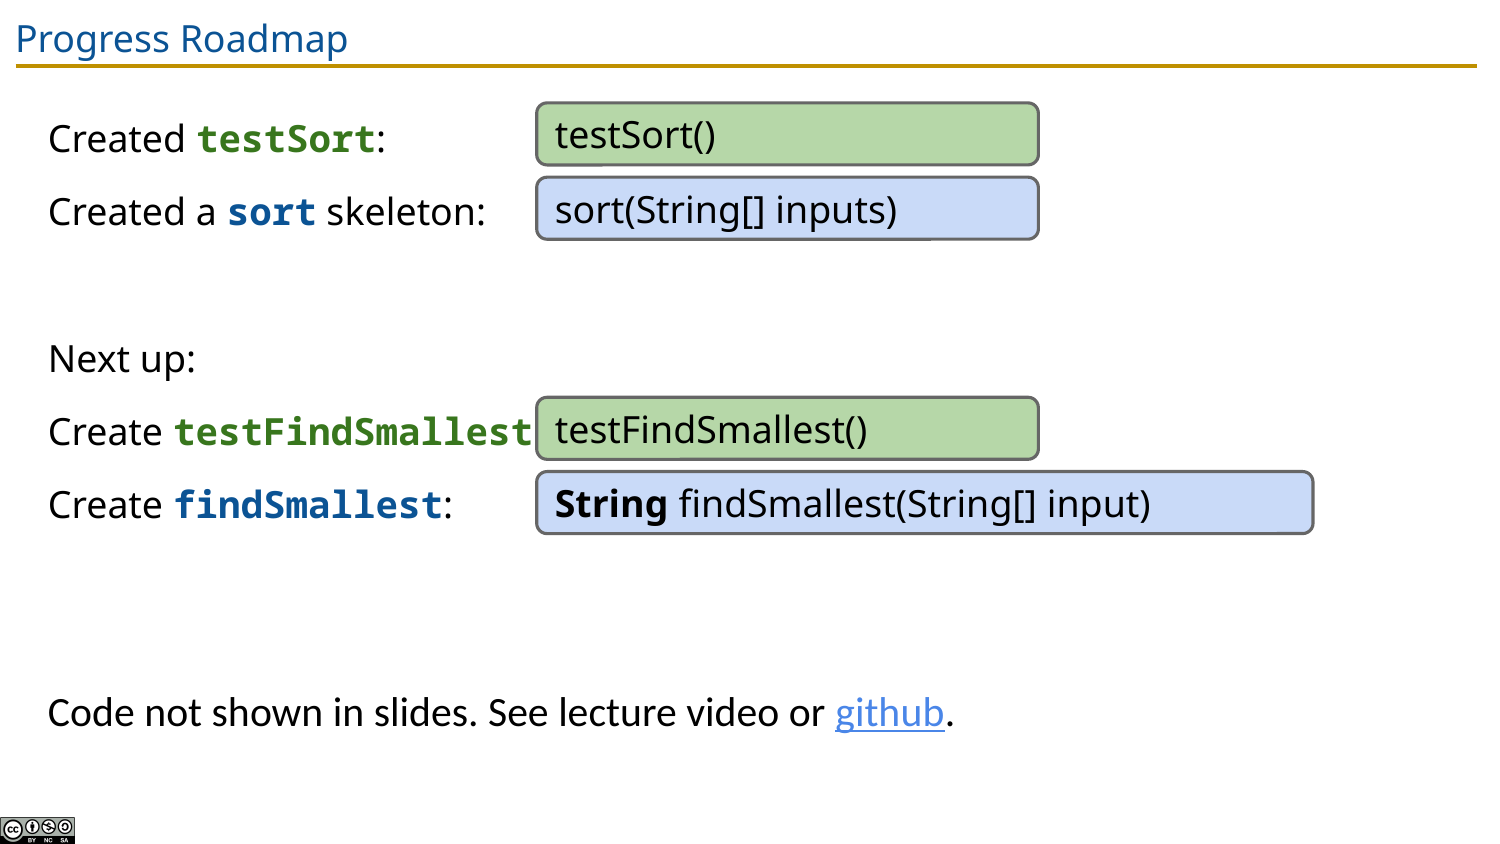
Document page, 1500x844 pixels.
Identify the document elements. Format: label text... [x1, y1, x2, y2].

text_box String findSmallest(String[] input) [536, 471, 1314, 534]
picture [0, 817, 75, 844]
title Progress Roadmap [0, 0, 1398, 65]
text_box testFindSmallest() [536, 397, 1039, 460]
text_box sort(String[] inputs) [536, 177, 1039, 240]
list Created testSort: Created a sort skeleton: Next up: Create testFindSmallest: Create findSmallest: Code not shown in slides. See lecture video or github. [32, 84, 1419, 825]
text_box testSort() [536, 102, 1039, 165]
